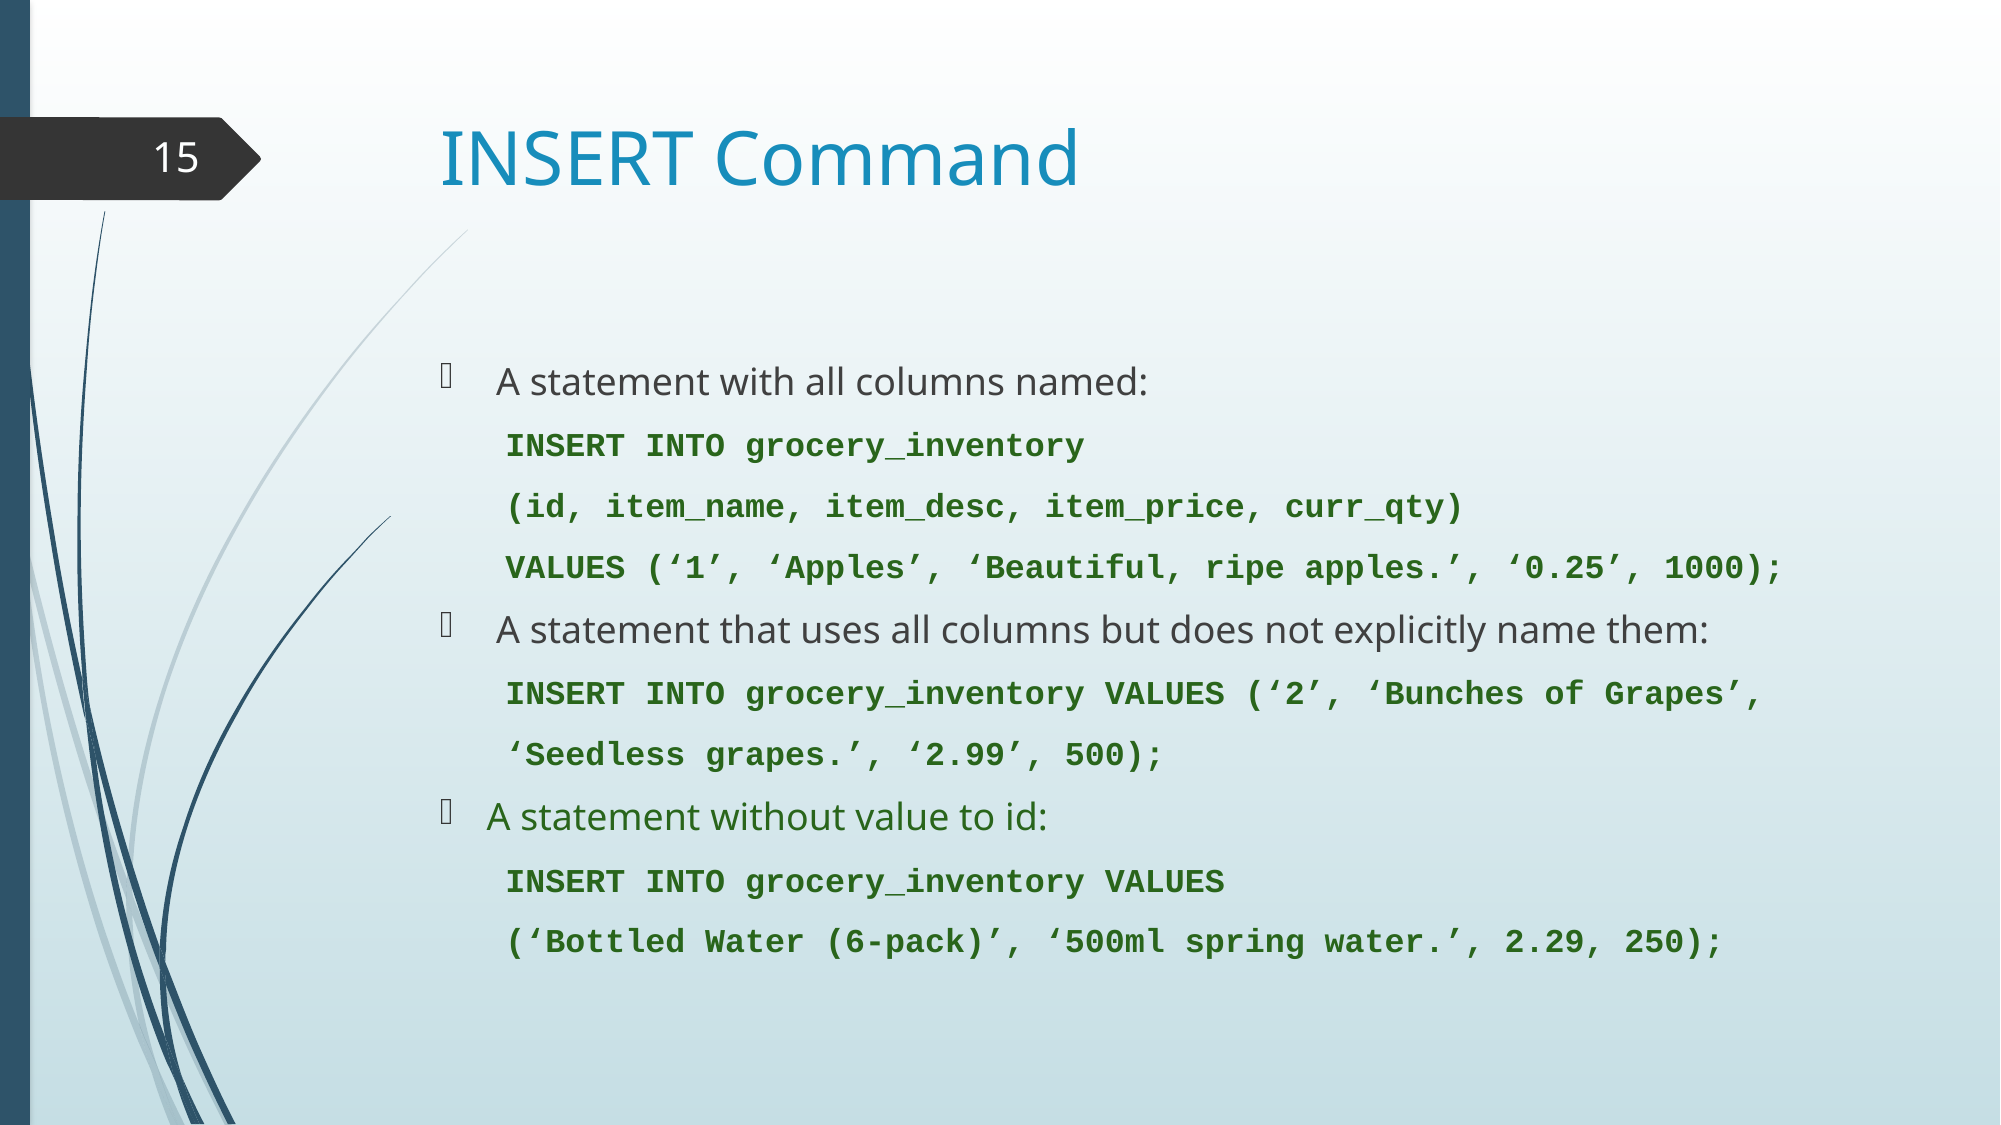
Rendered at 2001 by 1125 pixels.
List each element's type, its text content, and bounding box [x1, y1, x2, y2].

title INSERT Command [425, 102, 1888, 313]
slide_number 15 [87, 129, 216, 190]
list A statement with all columns named: INSERT INTO grocery_inventory (id, item_name, item_desc, item_price, curr_qty) VALUES (‘1’, ‘Apples’, ‘Beautiful, ripe apples.’, ‘0.25’, 1000); A statement that uses all columns but does not explicitly name them: INSERT INTO grocery_inventory VALUES (‘2’, ‘Bunches of Grapes’, ‘Seedless grapes.’, ‘2.99’, 500); A statement without value to id: INSERT INTO grocery_inventory VALUES (‘Bottled Water (6-pack)’, ‘500ml spring water.’, 2.29, 250); [424, 350, 1888, 970]
